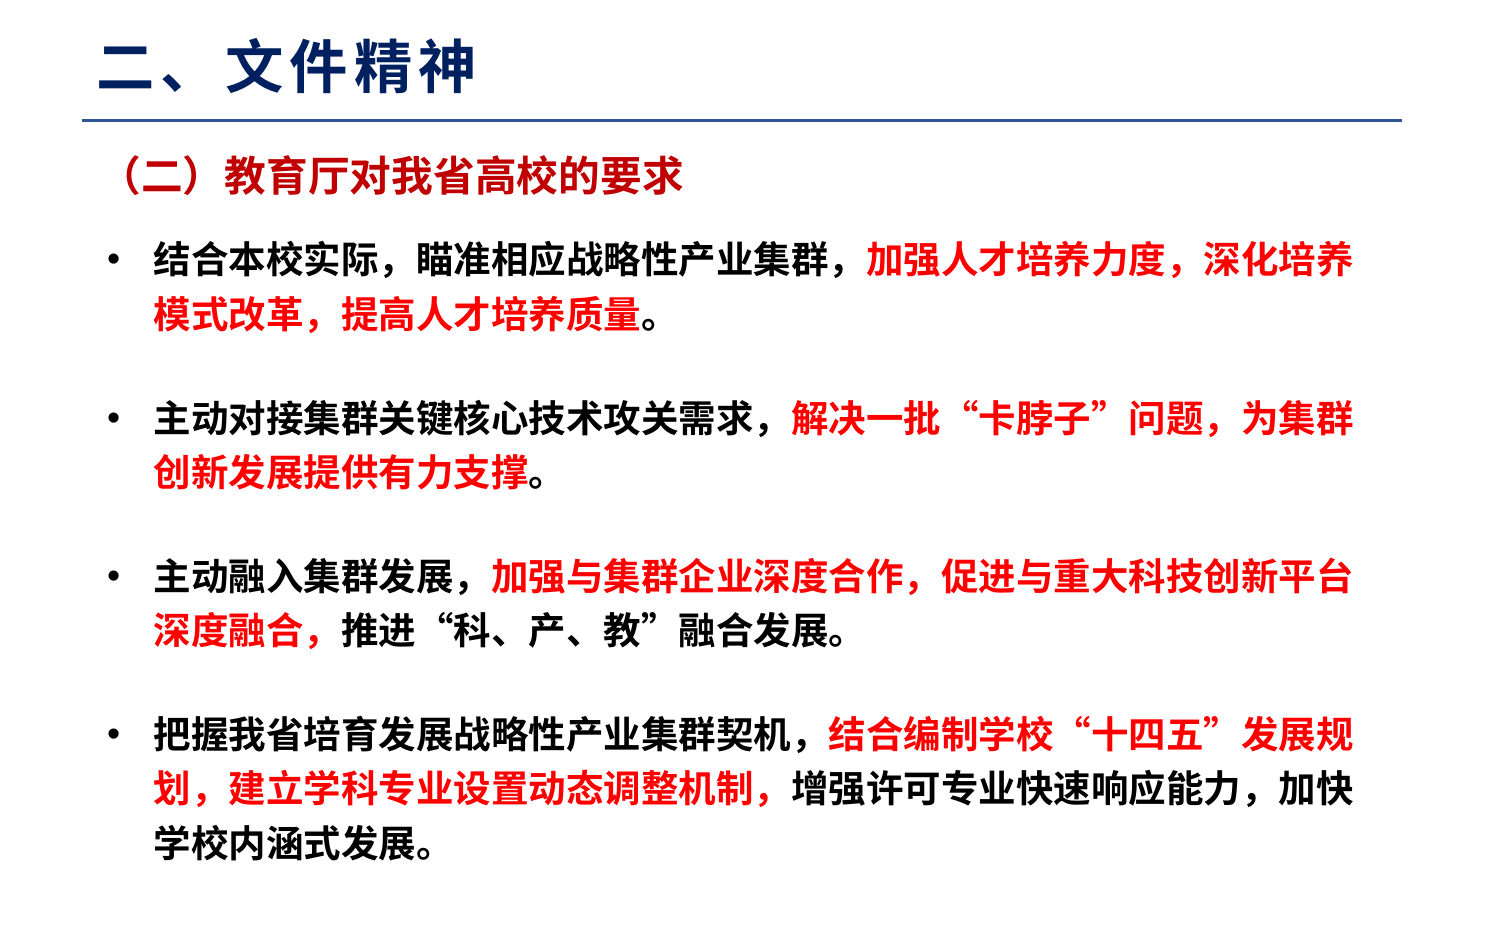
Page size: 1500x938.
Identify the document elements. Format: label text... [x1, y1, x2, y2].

text_box 二、文件精神 [81, 22, 493, 108]
text_box （二）教育厅对我省高校的要求 [84, 142, 699, 208]
text_box 结合本校实际，瞄准相应战略性产业集群，加强人才培养力度，深化培养模式改革，提高人才培养质量。 主动对接集群关键核心技术攻关需求，解决一批“卡脖子”问题，为集群创新发展提供有力支撑。 主动融入集群发展，加强与集群企业深度合作，促进与重大科技创新平台深度融合，推进“科、产、教”融合发展。 把握我省培育发展战略性产业集群契机，结合编制学校“十四五”发展规划，建立学科专业设置动态调整机制，增强许可专业快速响应能力，加快学校内涵式发展。 [48, 219, 1381, 872]
